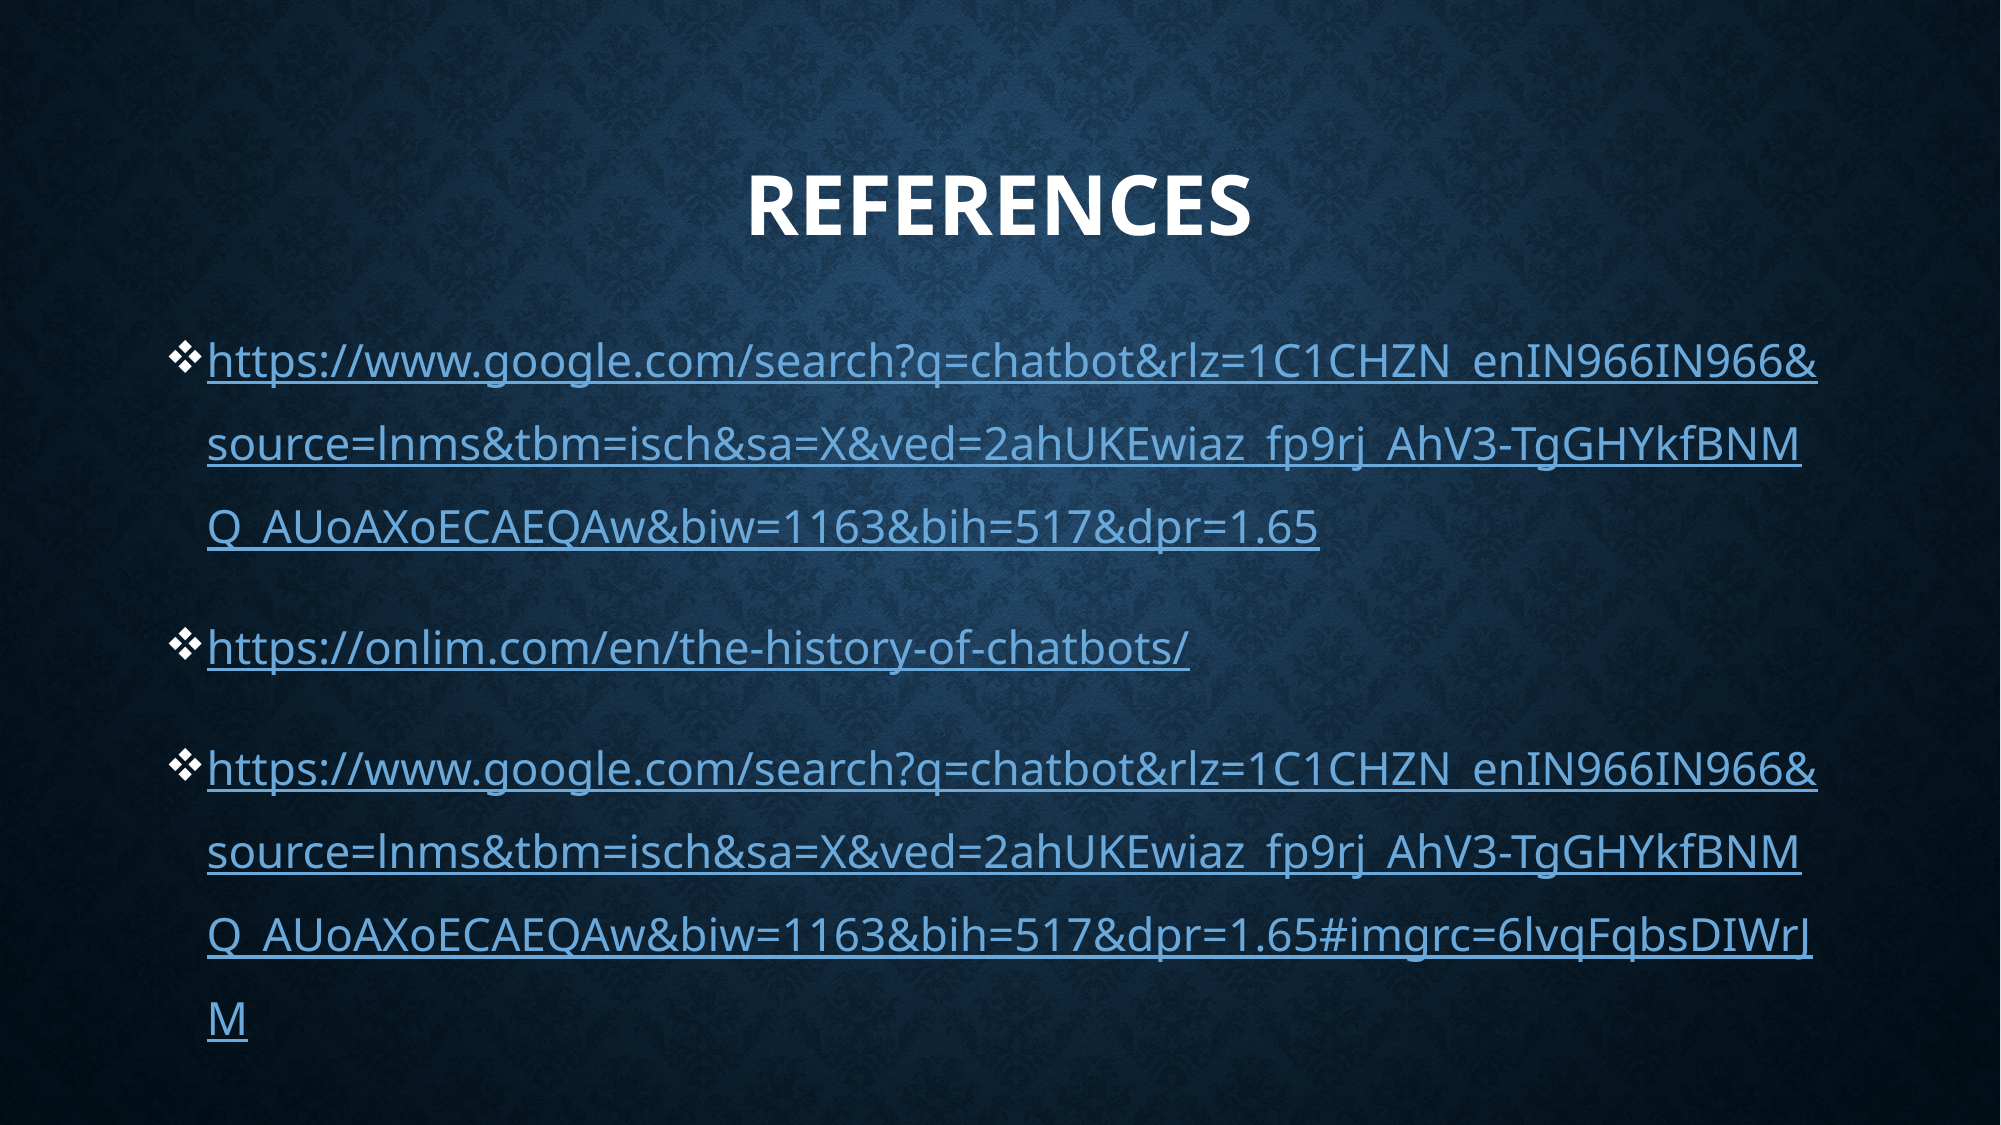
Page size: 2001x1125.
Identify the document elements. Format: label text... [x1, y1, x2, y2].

title REFERENCES [149, 99, 1849, 286]
list https://www.google.com/search?q=chatbot&rlz=1C1CHZN_enIN966IN966&source=lnms&tbm=isch&sa=X&ved=2ahUKEwiaz_fp9rj_AhV3-TgGHYkfBNMQ_AUoAXoECAEQAw&biw=1163&bih=517&dpr=1.65 https://onlim.com/en/the-history-of-chatbots/ https://www.google.com/search?q=chatbot&rlz=1C1CHZN_enIN966IN966&source=lnms&tbm=isch&sa=X&ved=2ahUKEwiaz_fp9rj_AhV3-TgGHYkfBNMQ_AUoAXoECAEQAw&biw=1163&bih=517&dpr=1.65#imgrc=6lvqFqbsDIWrJM [149, 286, 1849, 921]
